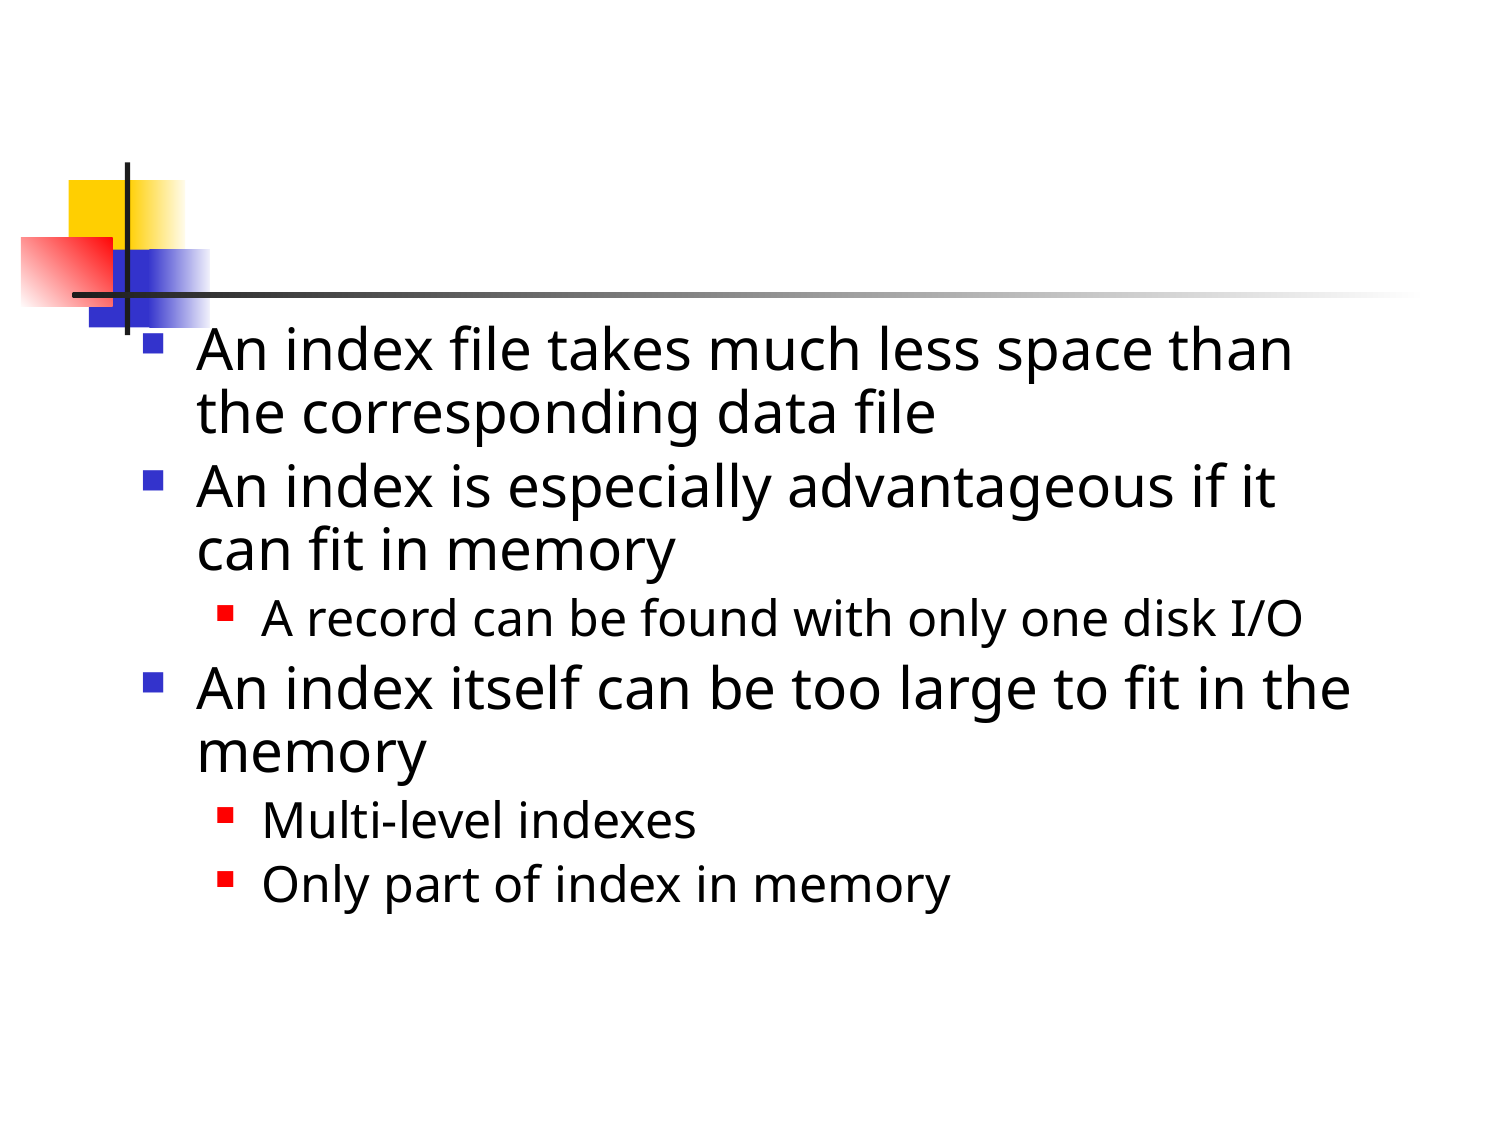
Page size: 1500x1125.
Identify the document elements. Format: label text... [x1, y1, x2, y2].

list An index file takes much less space than the corresponding data file An index is especially advantageous if it can fit in memory A record can be found with only one disk I/O An index itself can be too large to fit in the memory Multi-level indexes Only part of index in memory [124, 312, 1401, 988]
